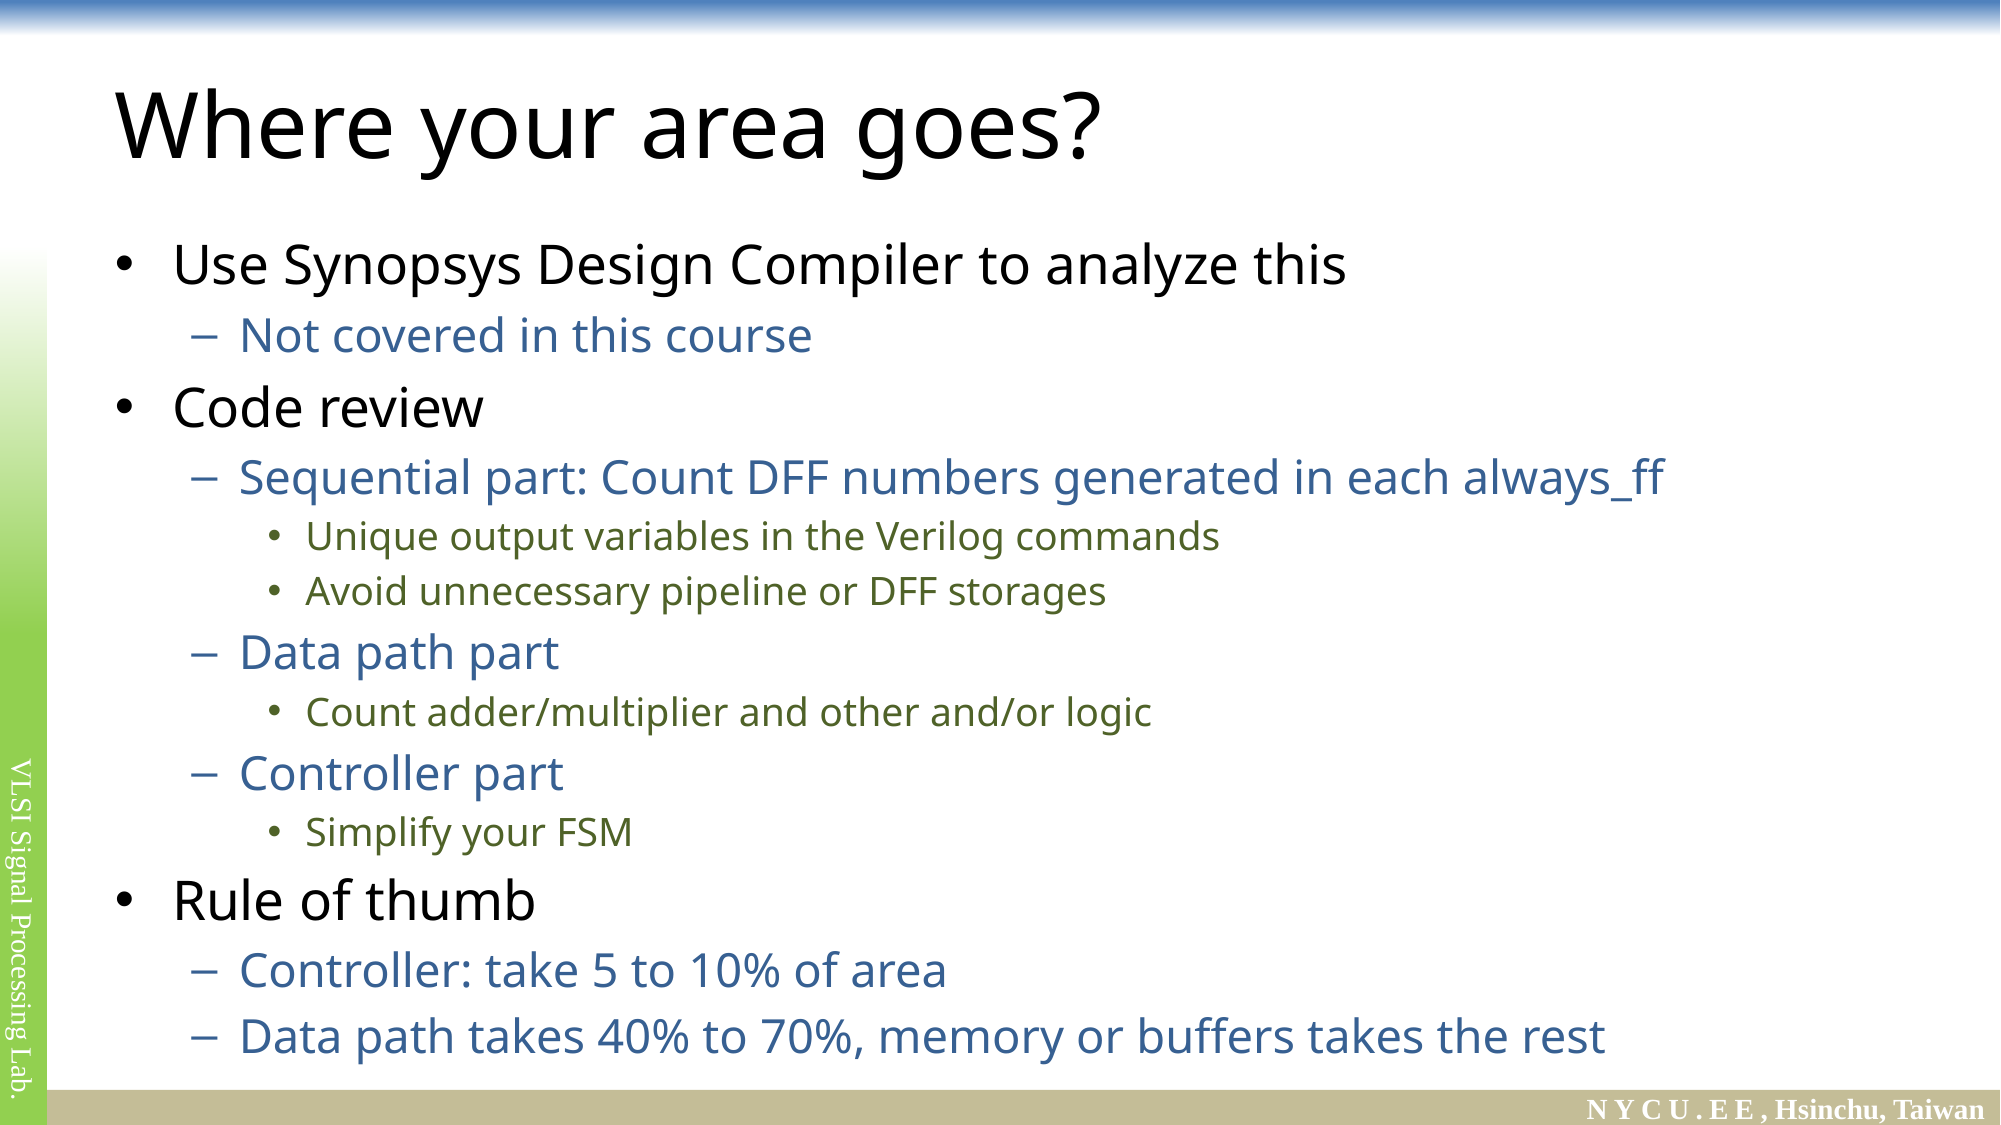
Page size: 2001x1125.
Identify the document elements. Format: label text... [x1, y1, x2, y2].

title Where your area goes? [99, 44, 1901, 200]
list Use Synopsys Design Compiler to analyze this Not covered in this course Code review Sequential part: Count DFF numbers generated in each always_ff Unique output variables in the Verilog commands Avoid unnecessary pipeline or DFF storages Data path part Count adder/multiplier and other and/or logic Controller part Simplify your FSM Rule of thumb Controller: take 5 to 10% of area Data path takes 40% to 70%, memory or buffers takes the rest [99, 222, 1901, 1071]
